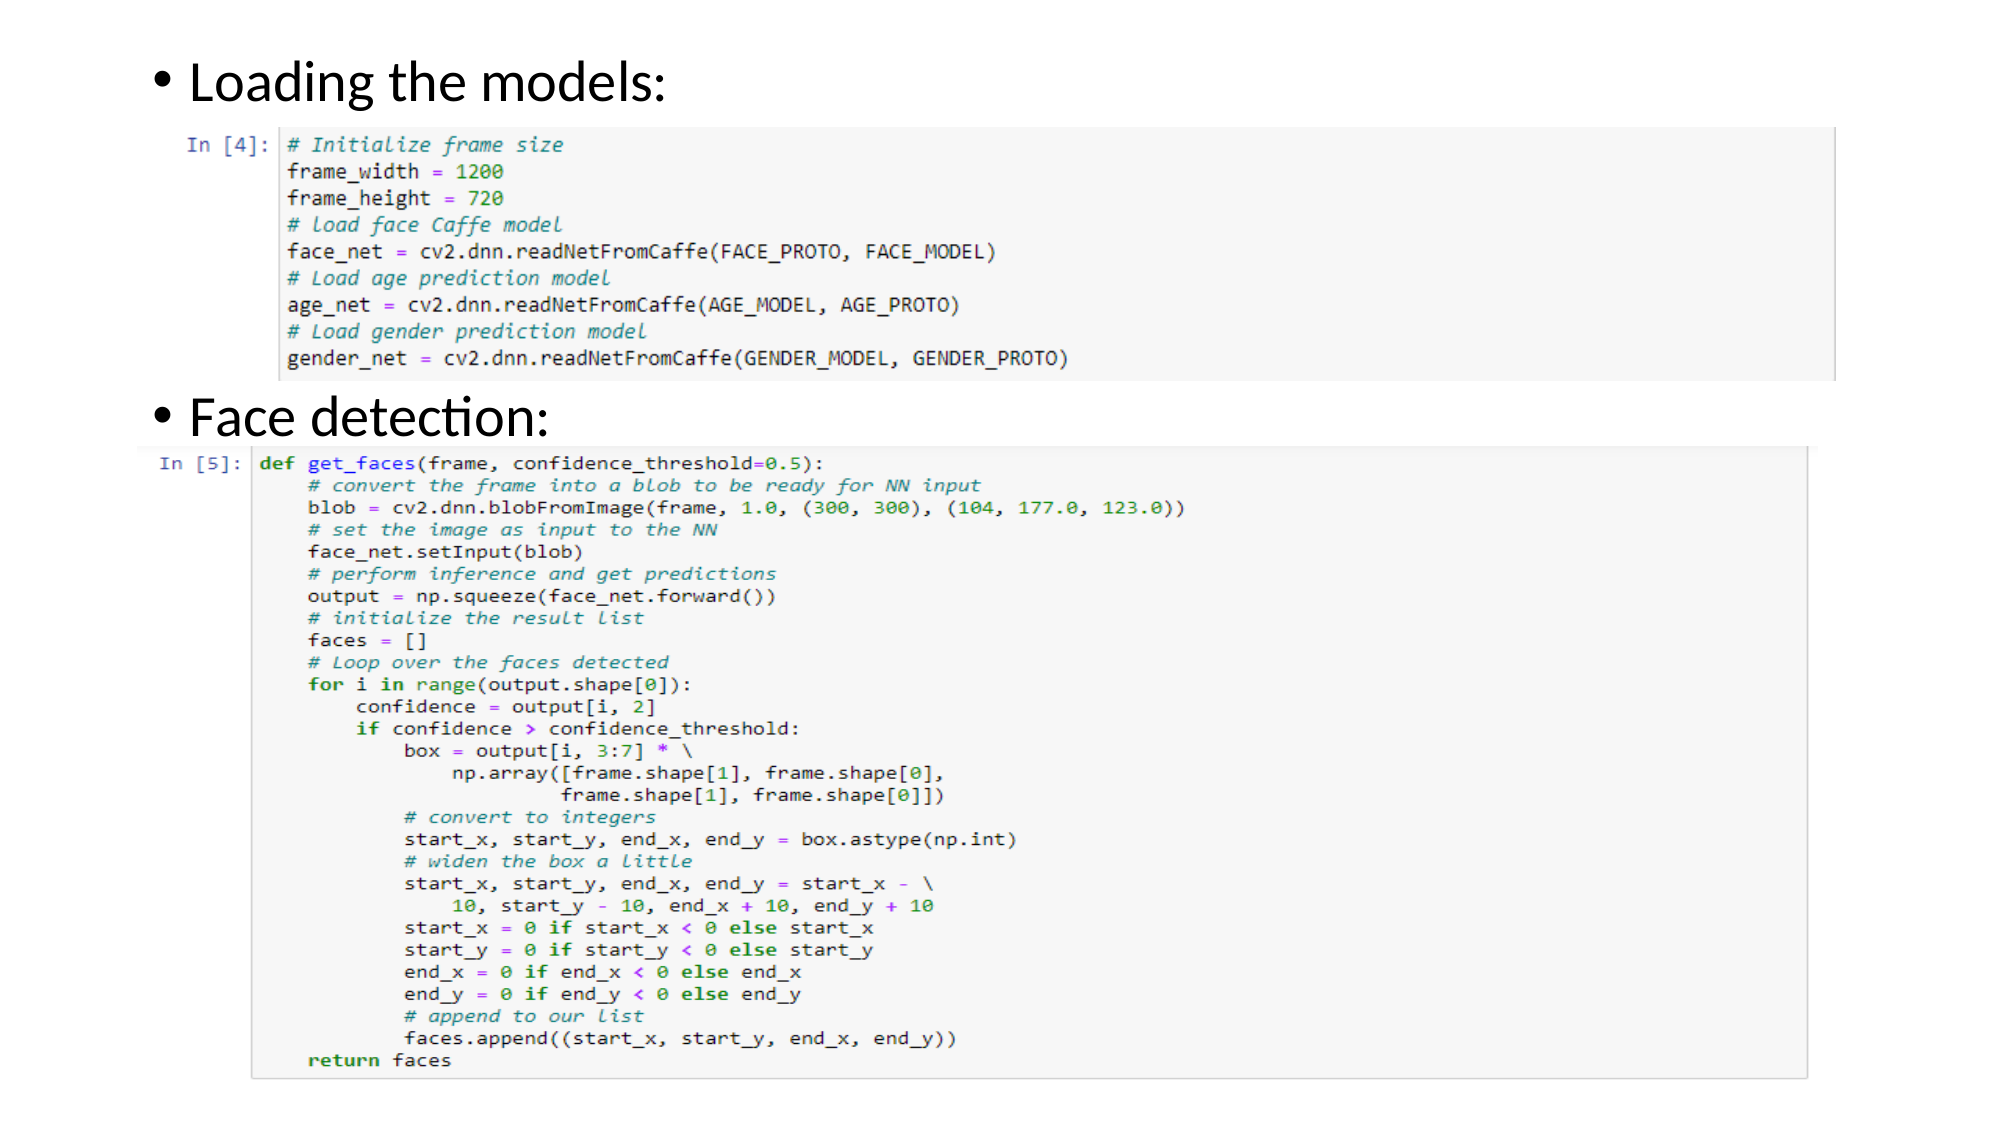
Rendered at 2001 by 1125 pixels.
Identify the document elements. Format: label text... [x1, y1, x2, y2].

list Loading the models: Face detection: [137, 43, 1863, 1014]
picture [137, 446, 1818, 1082]
picture [163, 127, 1836, 381]
